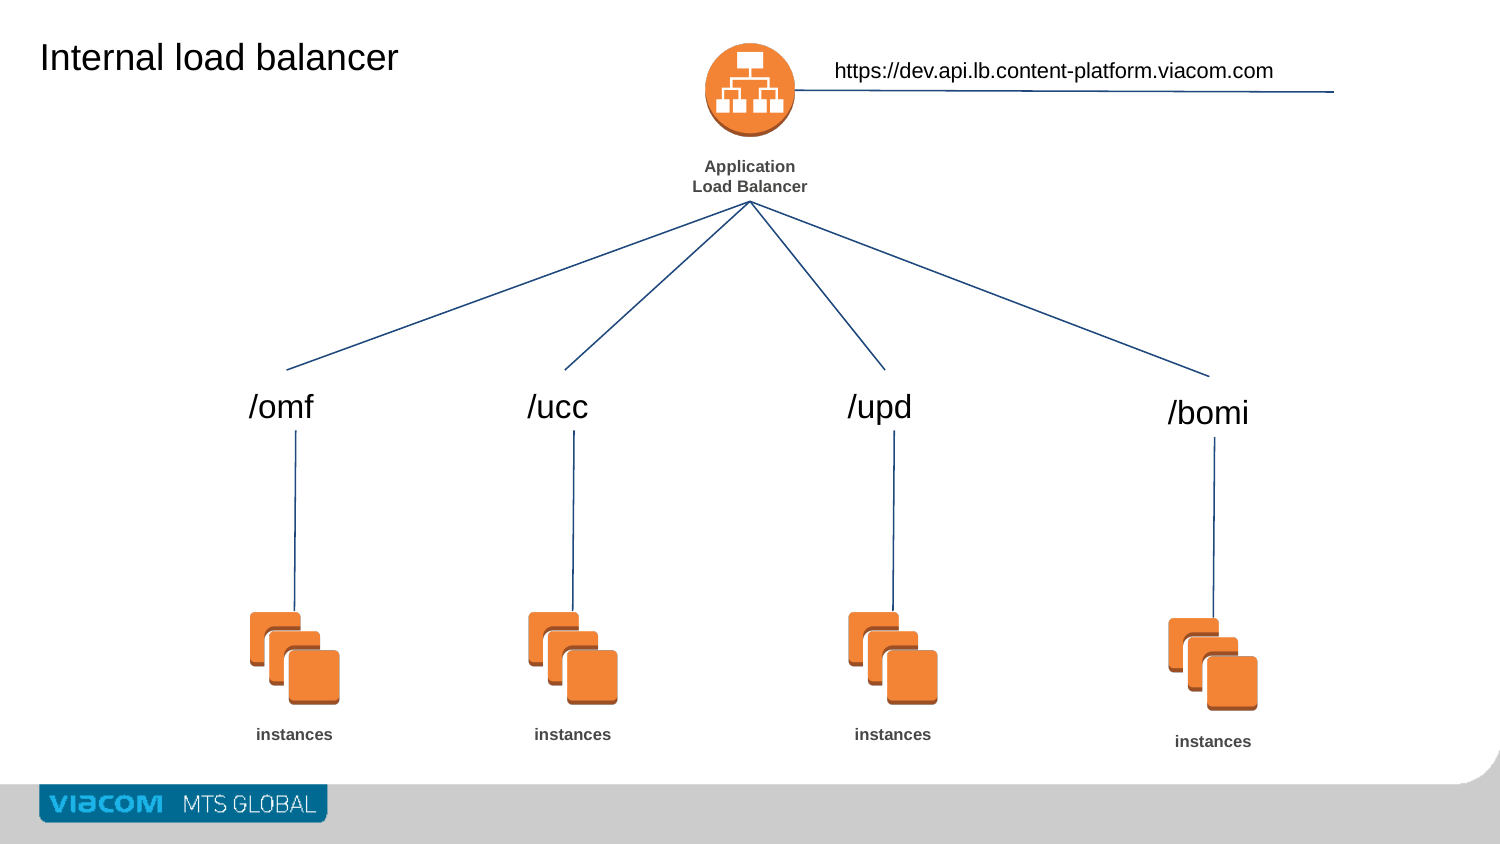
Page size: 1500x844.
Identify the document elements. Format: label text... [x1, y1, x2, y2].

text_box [564, 200, 747, 371]
text_box https://dev.api.lb.content-platform.viacom.com [819, 41, 1320, 87]
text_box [794, 89, 1335, 93]
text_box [286, 200, 563, 371]
text_box Internal load balancer [24, 18, 1487, 110]
text_box /upd [832, 386, 938, 415]
text_box instances [1160, 730, 1266, 776]
text_box instances [241, 723, 347, 769]
text_box /ucc [512, 380, 618, 415]
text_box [749, 200, 1210, 377]
text_box instances [840, 723, 946, 769]
text_box instances [520, 723, 626, 769]
picture [0, 0, 1500, 844]
text_box /omf [234, 370, 339, 415]
text_box Application Load Balancer [685, 156, 815, 198]
text_box /bomi [1152, 376, 1266, 422]
